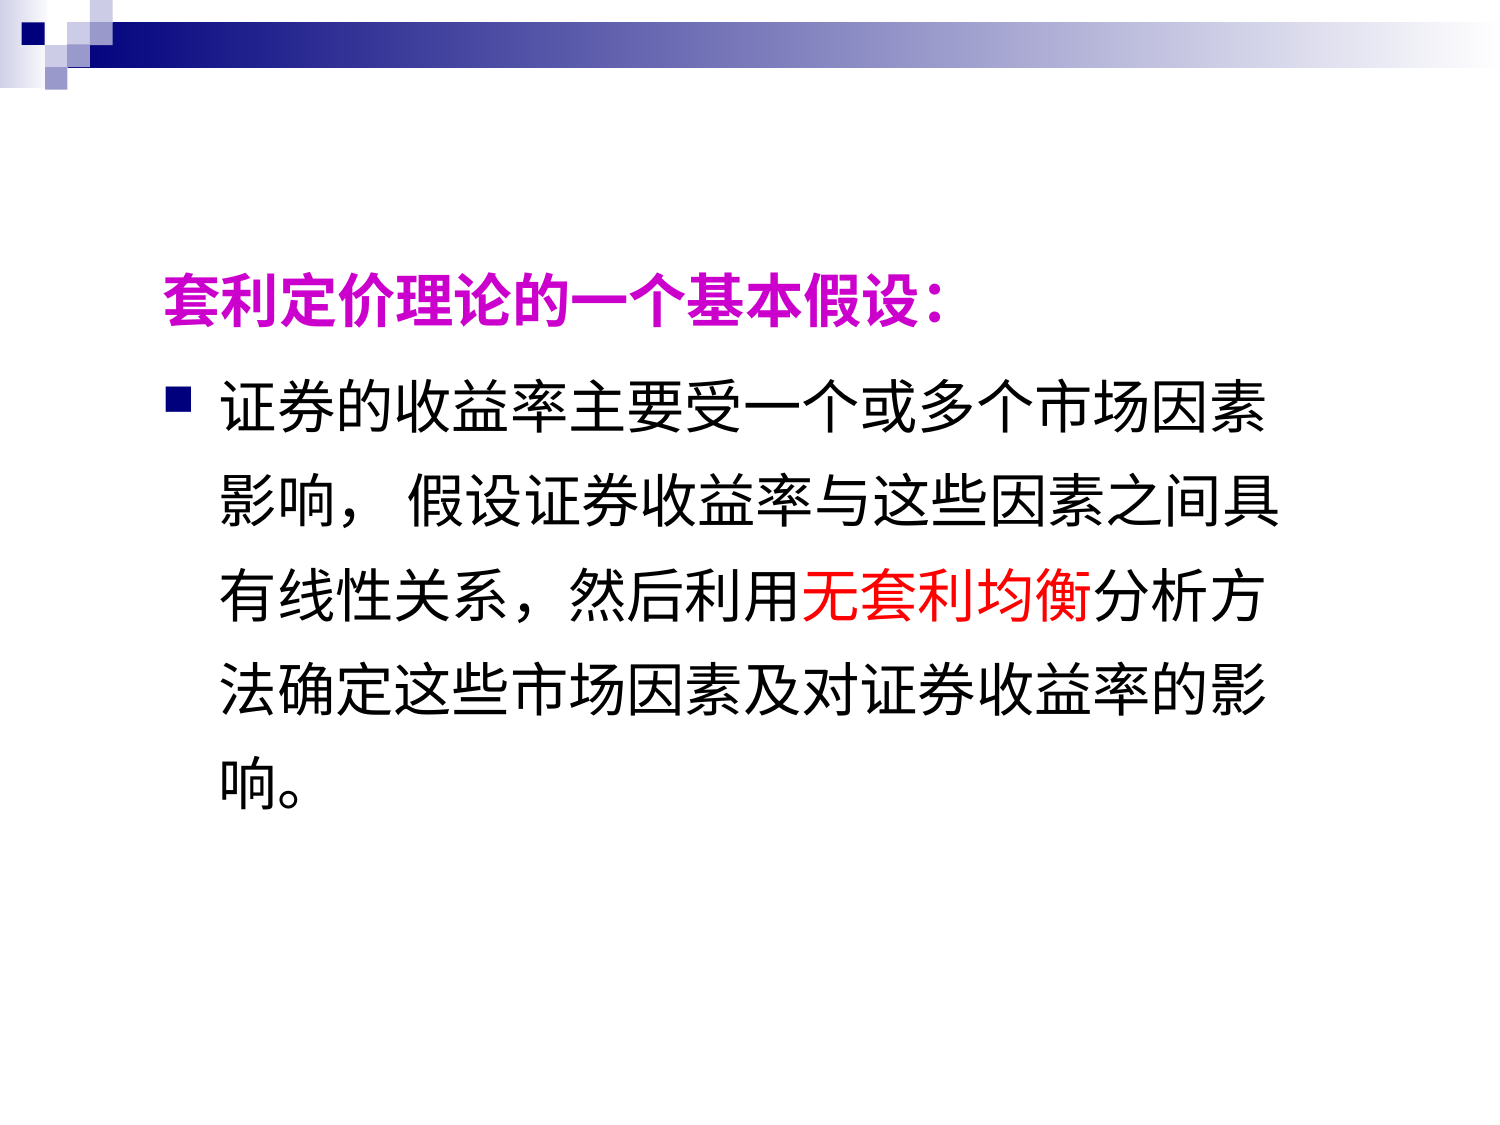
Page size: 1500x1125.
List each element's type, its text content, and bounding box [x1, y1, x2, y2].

list 套利定价理论的一个基本假设： 证券的收益率主要受一个或多个市场因素影响， 假设证券收益率与这些因素之间具有线性关系，然后利用无套利均衡分析方法确定这些市场因素及对证券收益率的影响。 [147, 231, 1329, 907]
